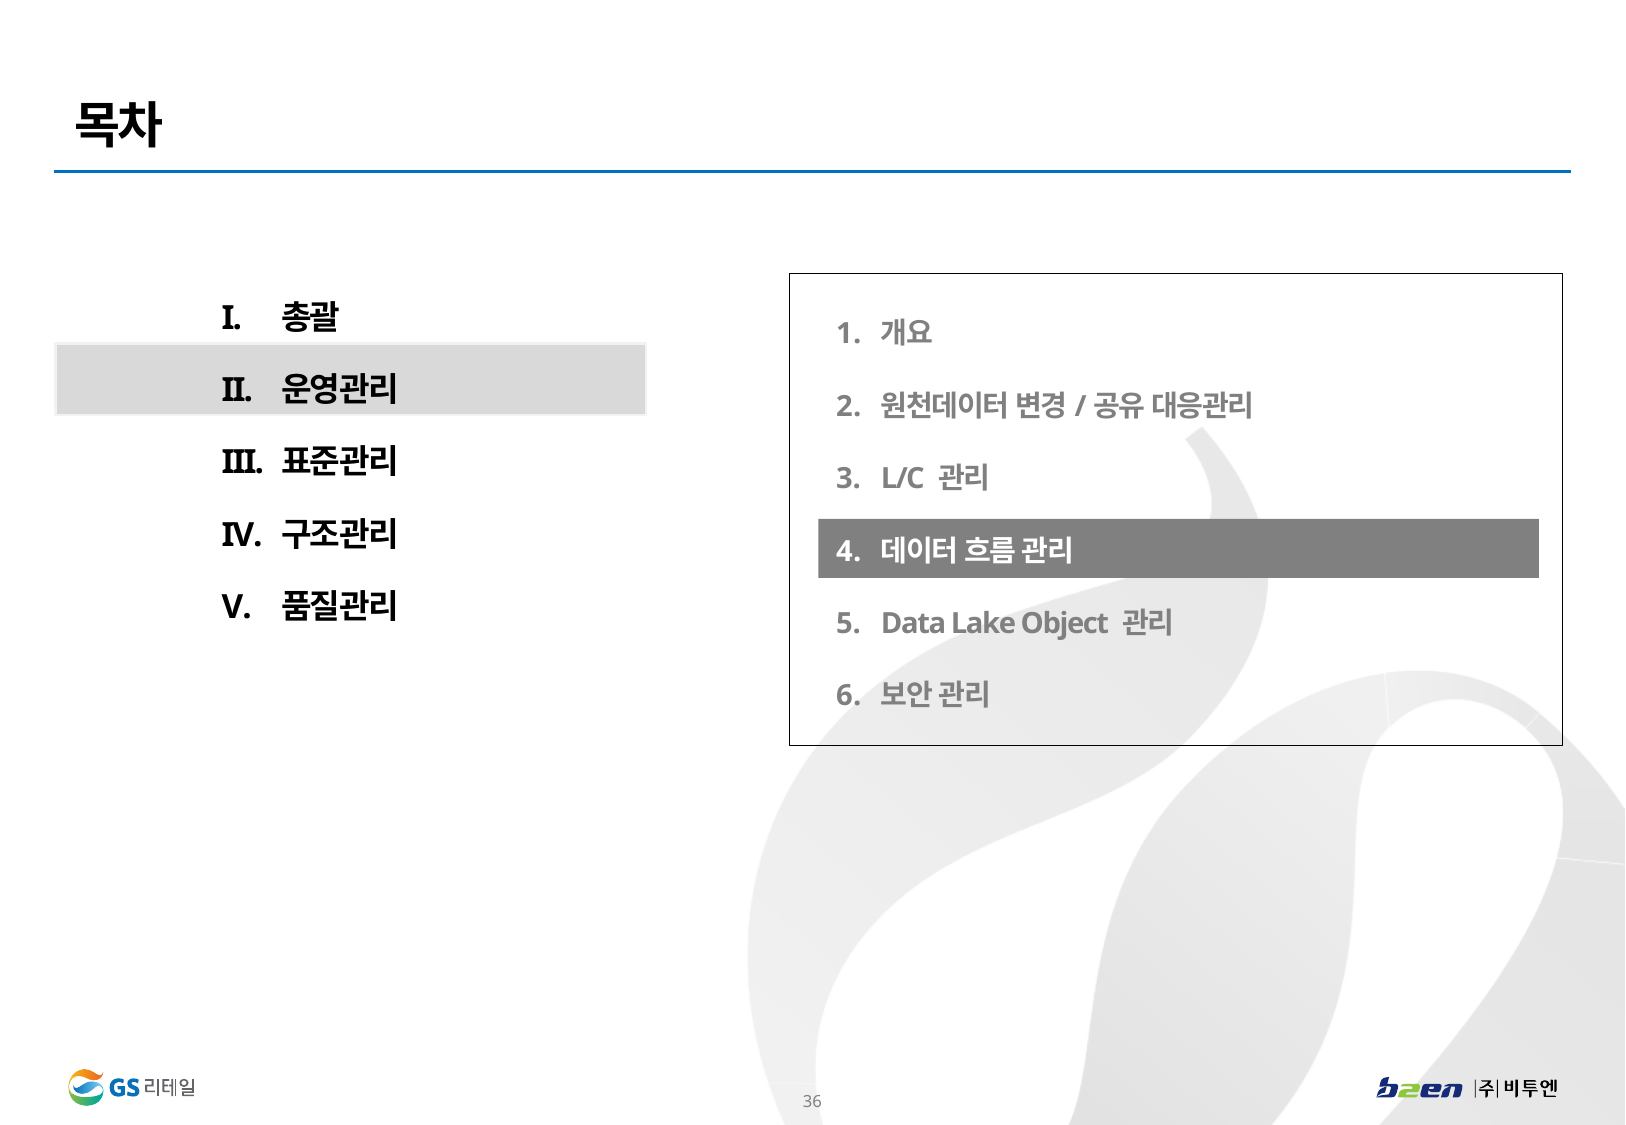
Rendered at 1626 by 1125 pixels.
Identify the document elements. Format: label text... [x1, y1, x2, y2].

text_box [55, 343, 209, 415]
slide_number 35 [629, 1089, 996, 1112]
text_box [788, 273, 1563, 746]
text_box 총괄 운영관리 표준관리 구조관리 품질관리 [209, 270, 949, 633]
